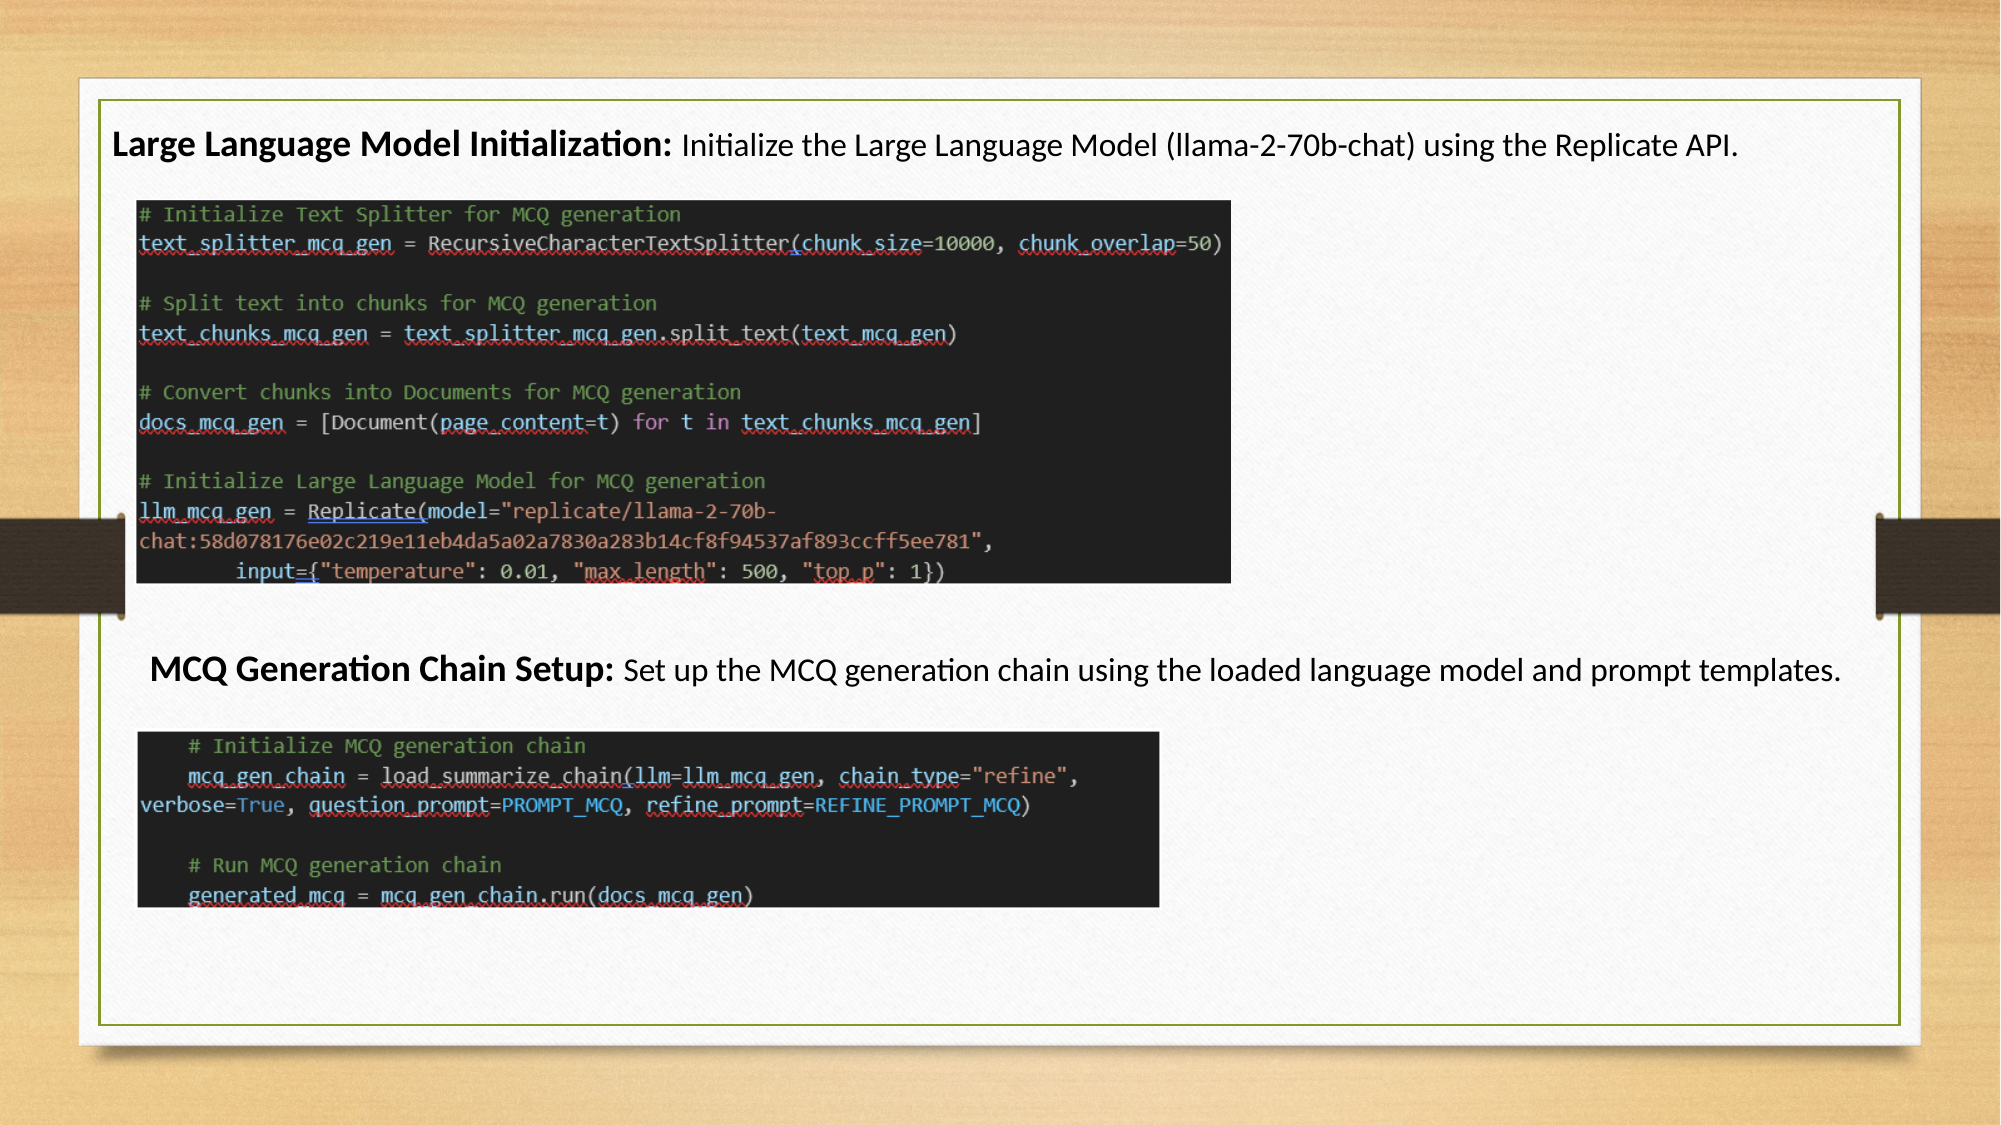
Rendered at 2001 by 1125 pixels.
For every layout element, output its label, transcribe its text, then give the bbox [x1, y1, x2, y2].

text_box Large Language Model Initialization: Initialize the Large Language Model (llama-2-70b-chat) using the Replicate API. [97, 108, 1787, 172]
picture [0, 0, 2001, 1125]
text_box MCQ Generation Chain Setup: Set up the MCQ generation chain using the loaded language model and prompt templates. [134, 633, 1864, 697]
